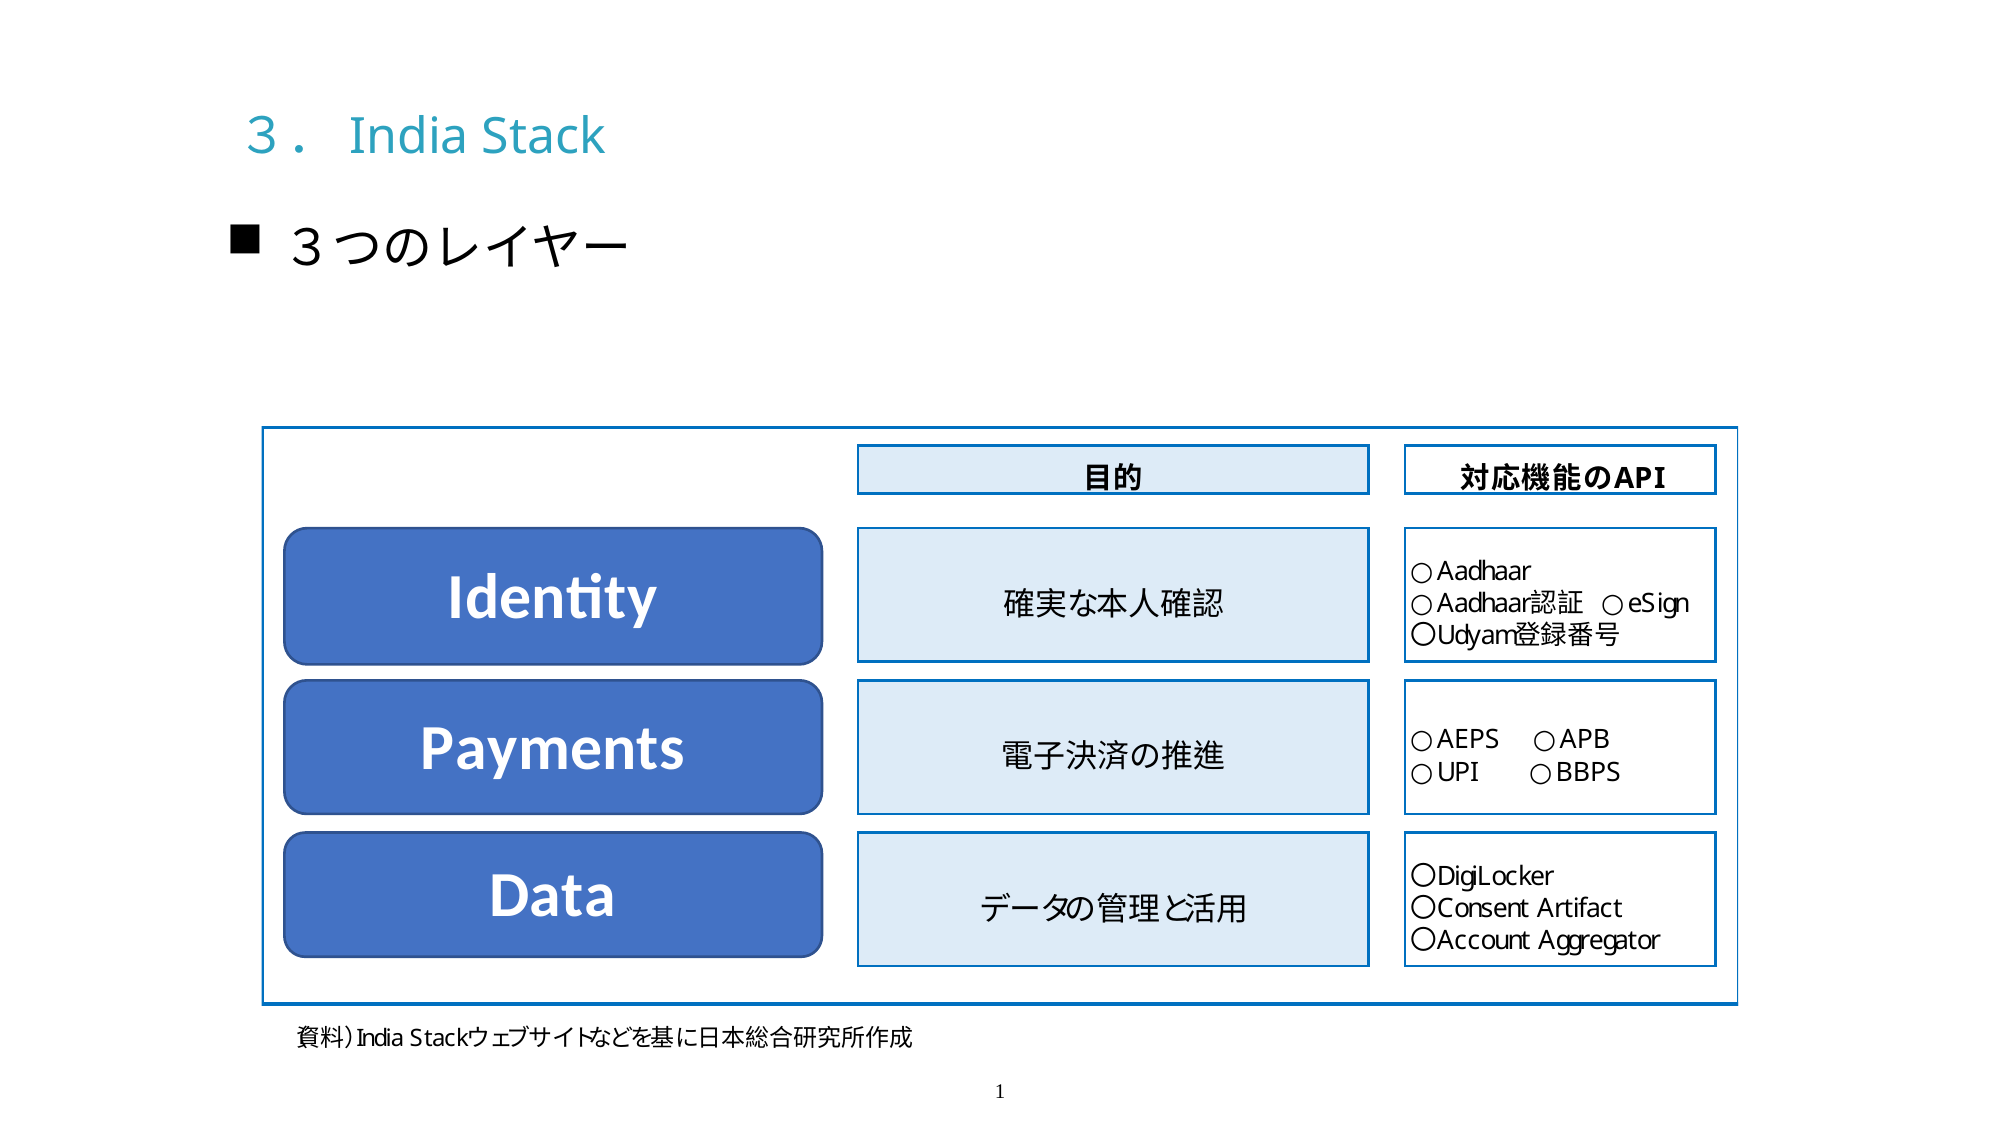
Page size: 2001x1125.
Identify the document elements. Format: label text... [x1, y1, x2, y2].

slide_number 1 [842, 1079, 1158, 1118]
text_box ３つのレイヤー [211, 208, 1772, 368]
picture [261, 426, 1740, 1071]
text_box ３．India Stack [222, 95, 1697, 185]
